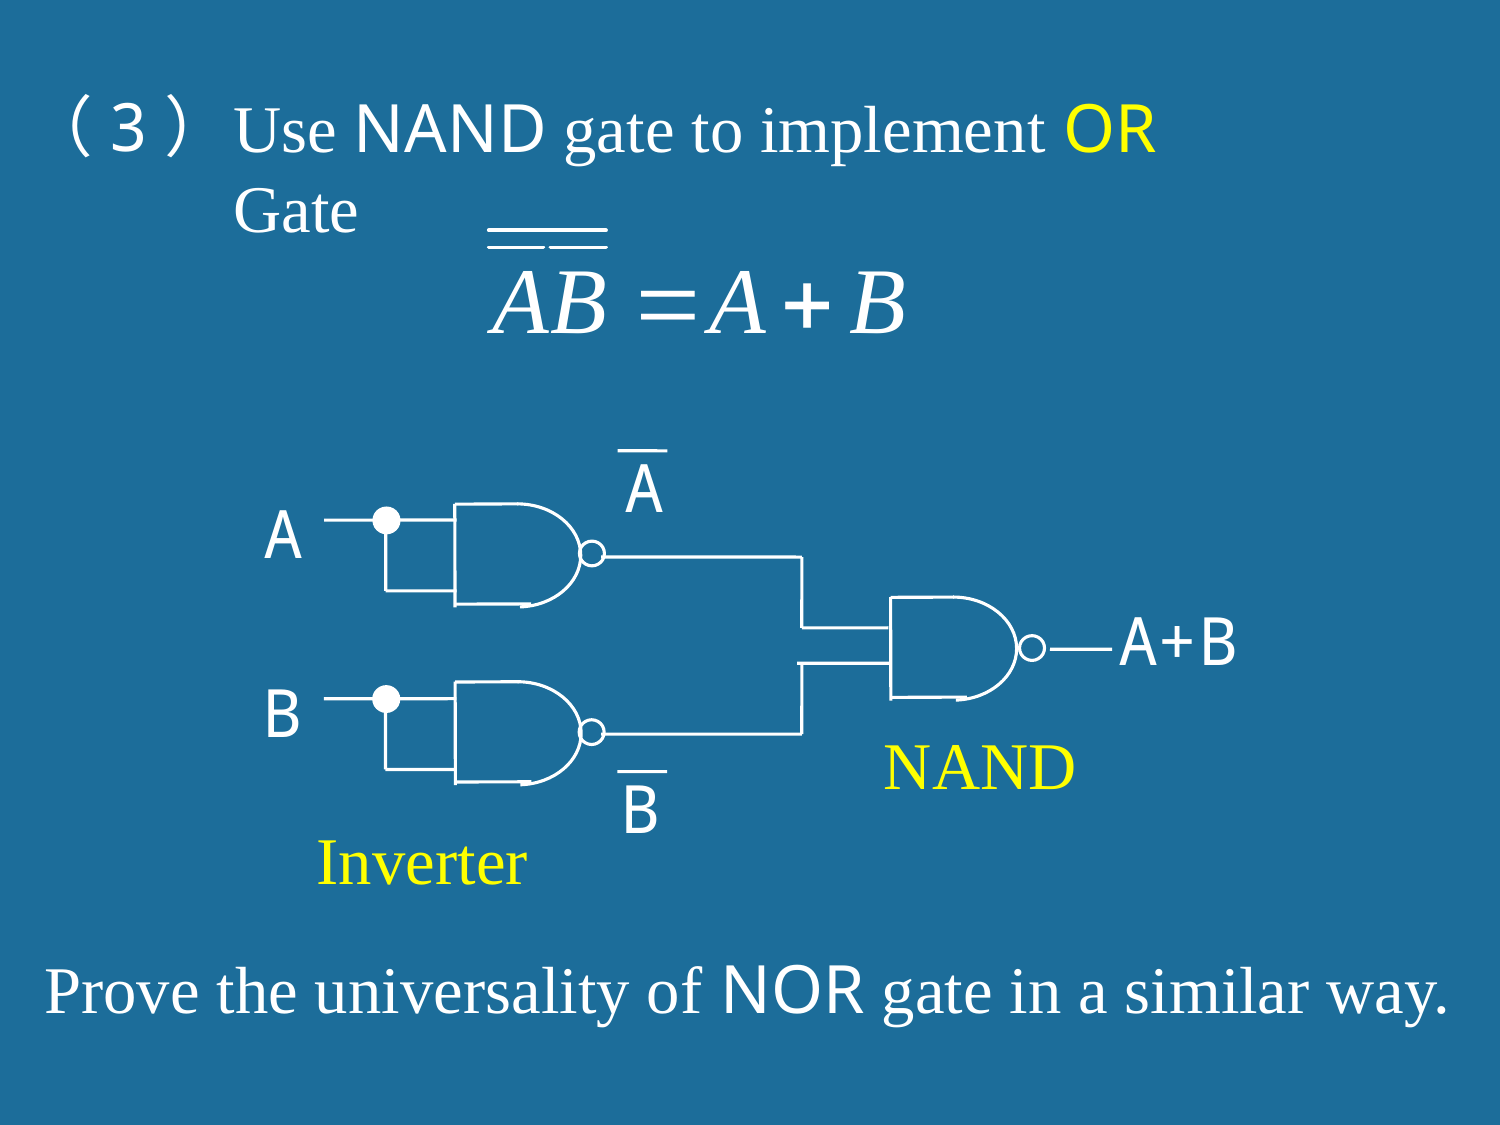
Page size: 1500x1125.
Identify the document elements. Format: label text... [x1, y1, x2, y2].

text_box （3） [11, 77, 247, 173]
text_box Prove the universality of NOR gate in a similar way. [29, 939, 1483, 1034]
text_box Use NAND gate to implement OR Gate [218, 78, 1270, 253]
text_box Inverter [301, 864, 544, 906]
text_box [473, 207, 916, 345]
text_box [250, 438, 1244, 855]
